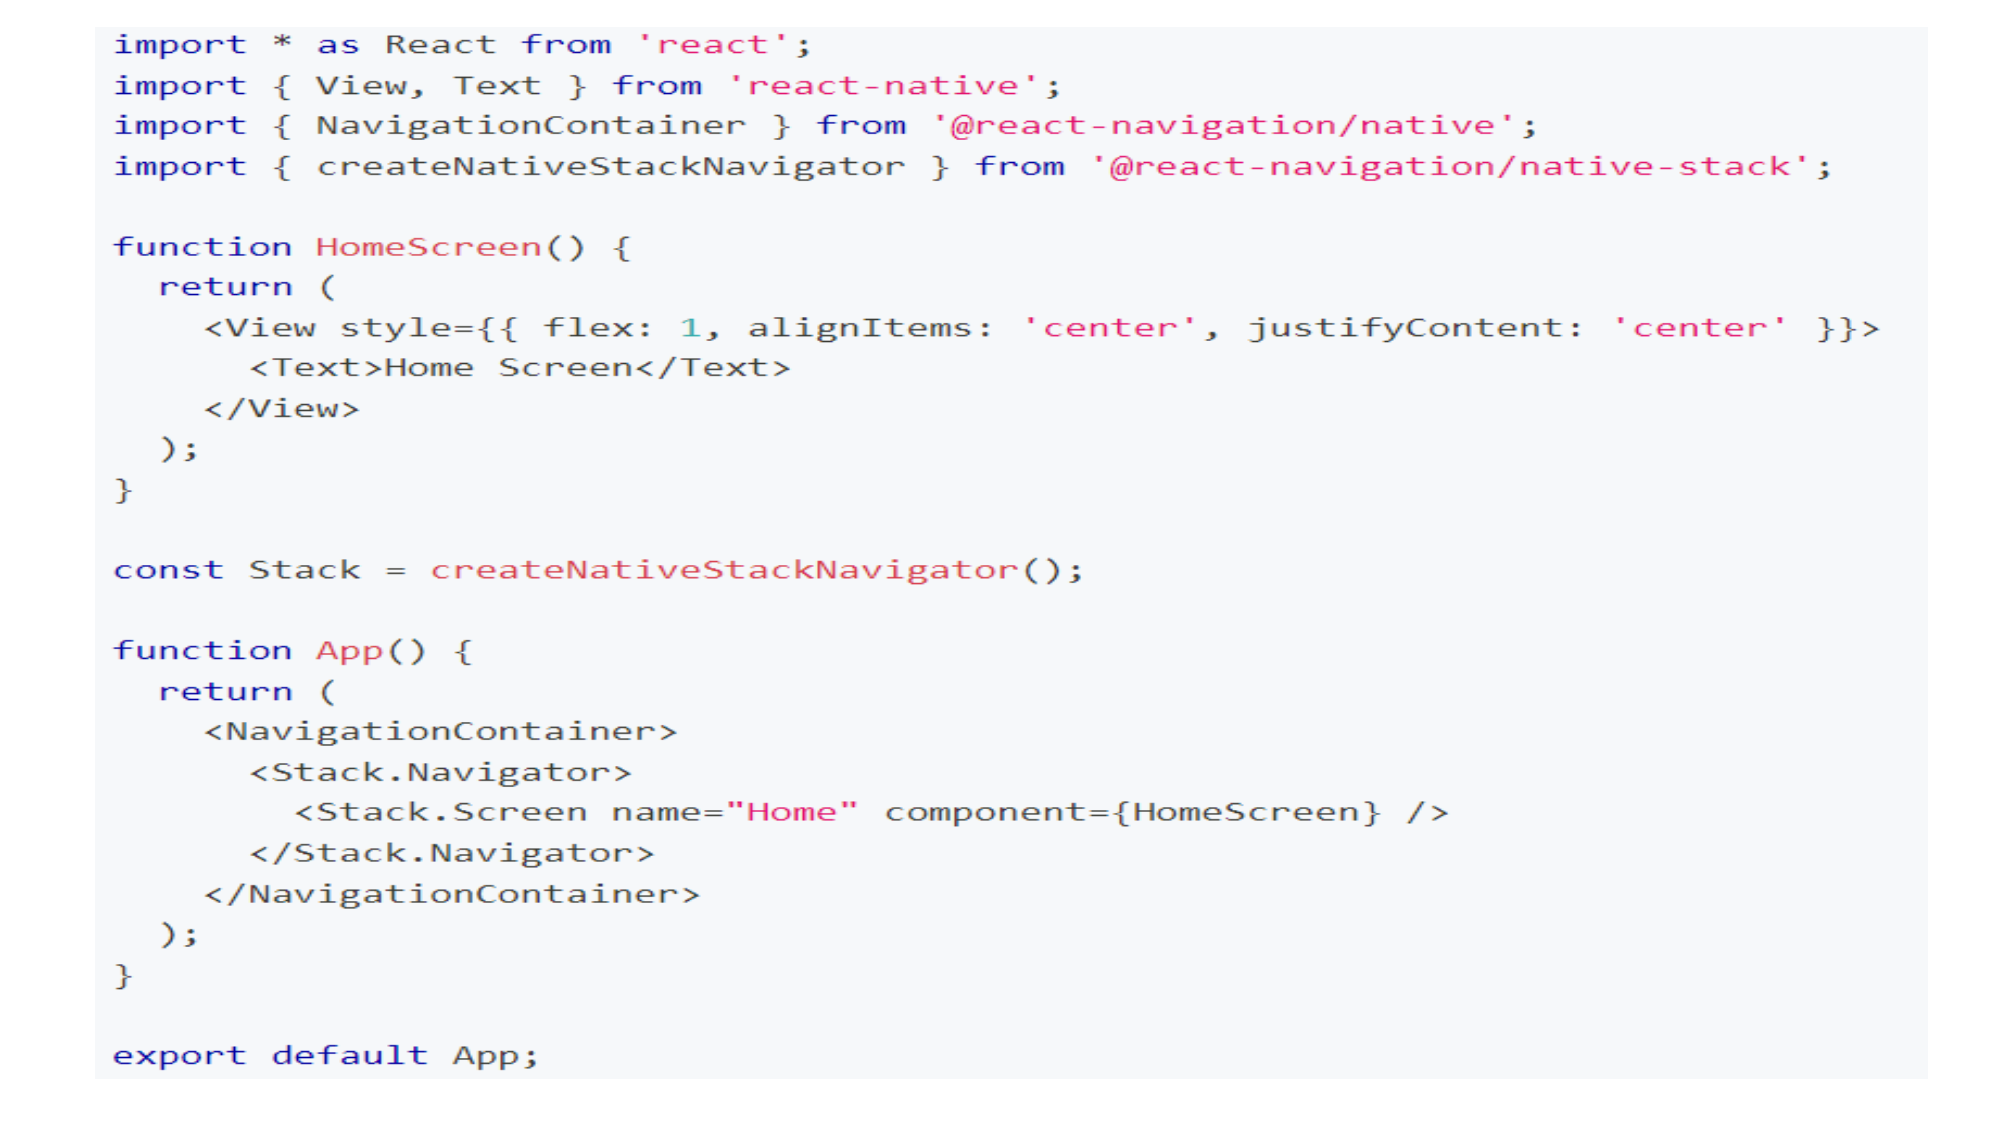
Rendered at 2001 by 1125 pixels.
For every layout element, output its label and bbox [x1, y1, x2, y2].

picture [95, 27, 1928, 1079]
